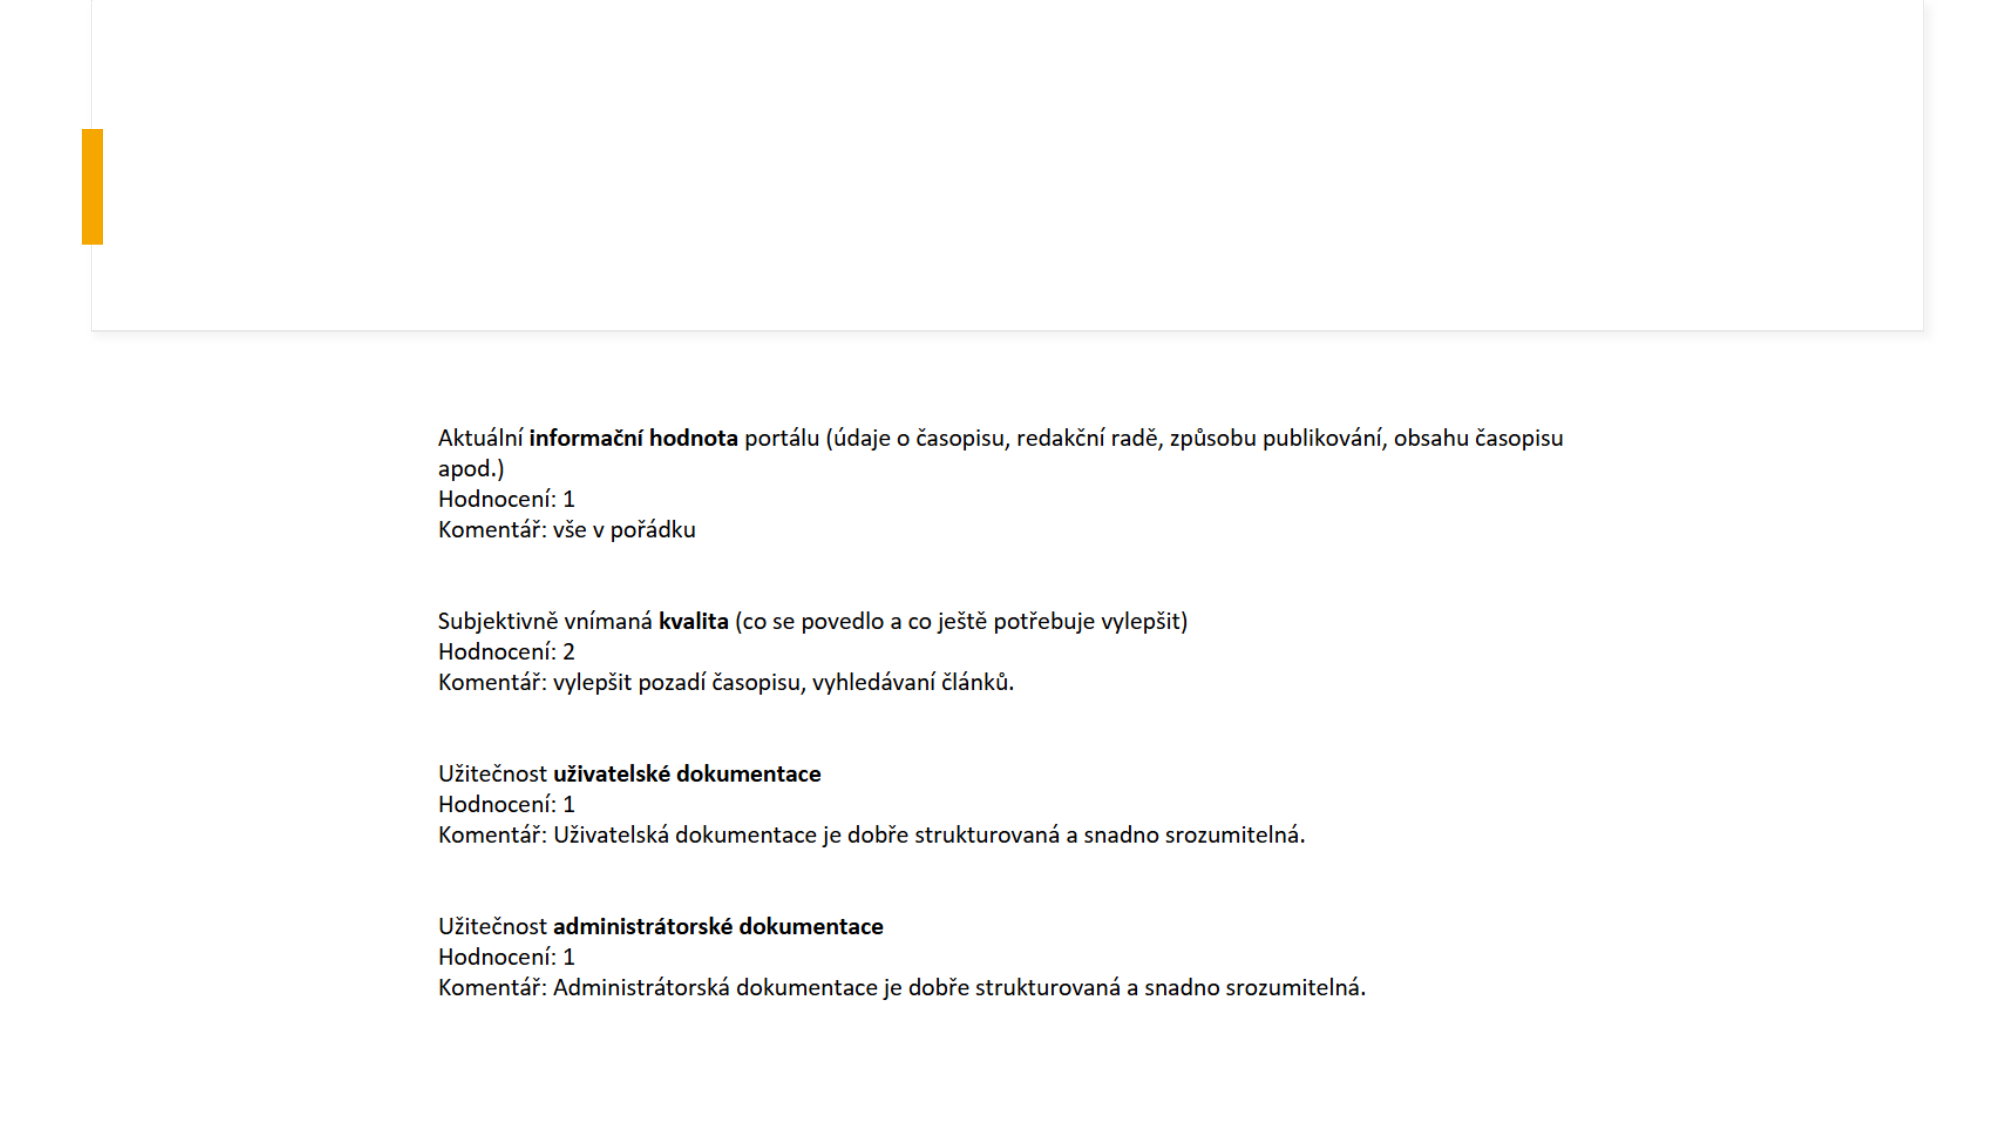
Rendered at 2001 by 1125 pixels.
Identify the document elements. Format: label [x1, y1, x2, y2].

list [423, 406, 1611, 1013]
